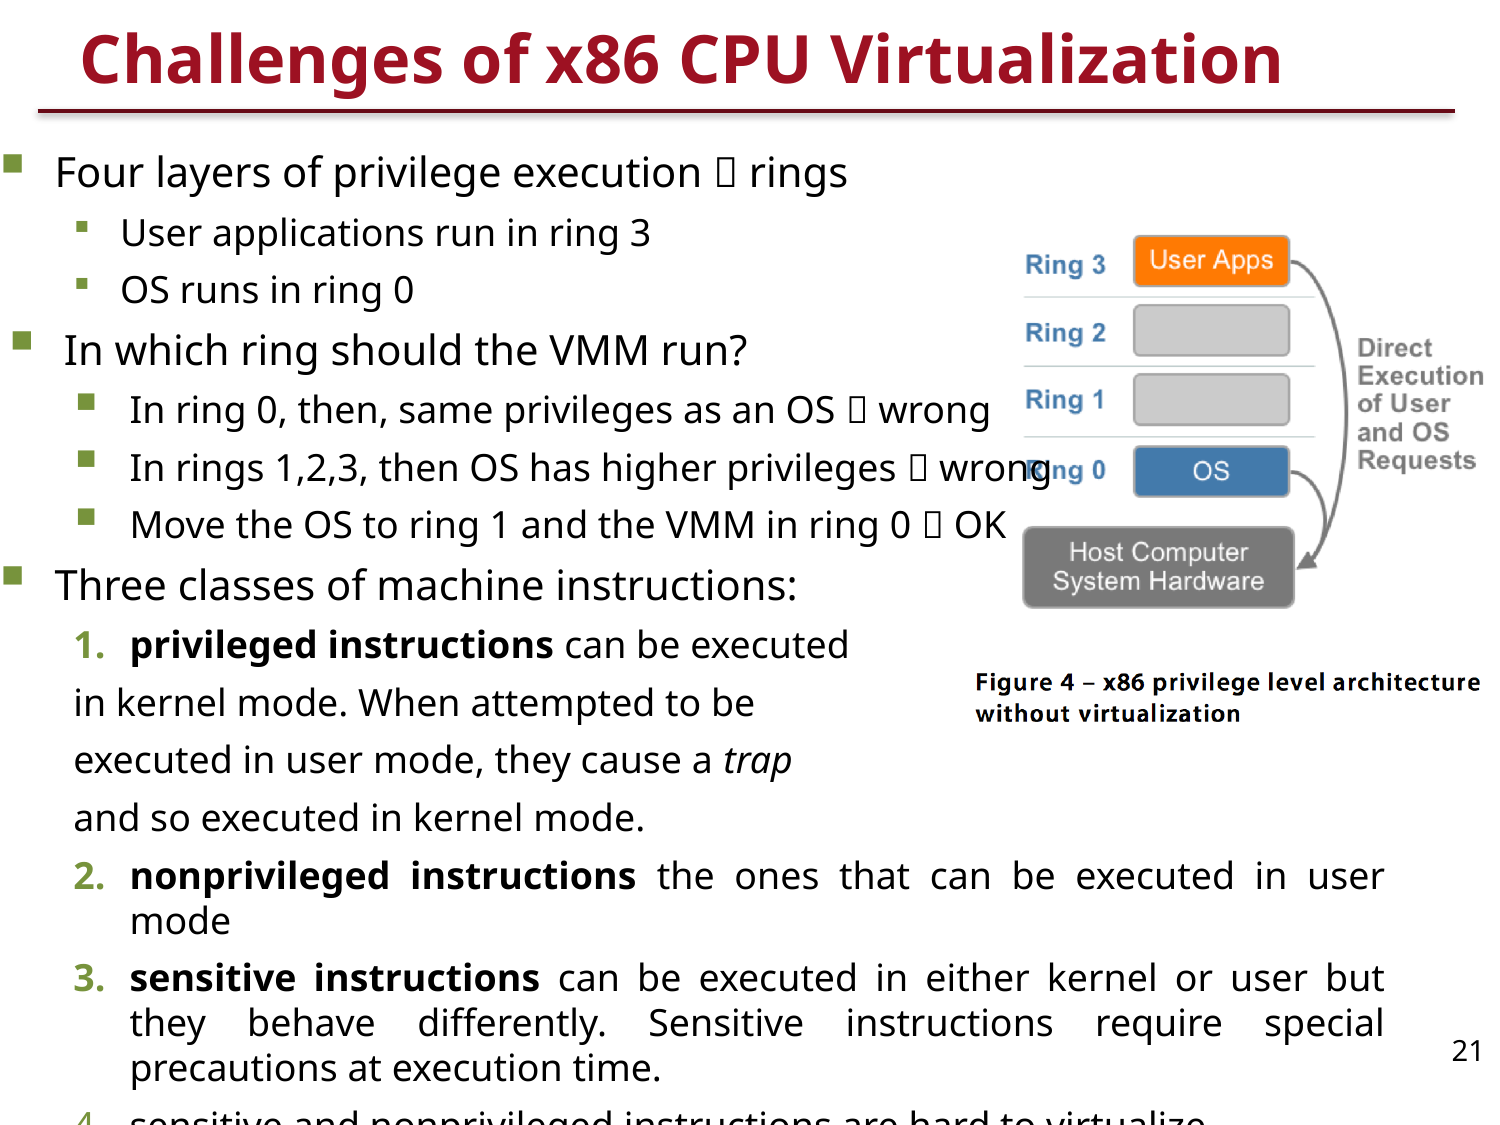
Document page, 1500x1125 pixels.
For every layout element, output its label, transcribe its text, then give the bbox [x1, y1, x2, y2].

slide_number 21 [1149, 1025, 1500, 1100]
picture [972, 190, 1500, 736]
title Challenges of x86 CPU Virtualization [64, 8, 1437, 105]
list Four layers of privilege execution  rings User applications run in ring 3 OS runs in ring 0 In which ring should the VMM run? In ring 0, then, same privileges as an OS  wrong In rings 1,2,3, then OS has higher privileges  wrong Move the OS to ring 1 and the VMM in ring 0  OK Three classes of machine instructions: privileged instructions can be executed in kernel mode. When attempted to be executed in user mode, they cause a trap and so executed in kernel mode. nonprivileged instructions the ones that can be executed in user mode sensitive instructions can be executed in either kernel or user but they behave differently. Sensitive instructions require special precautions at execution time. sensitive and nonprivileged instructions are hard to virtualize [0, 81, 1401, 682]
